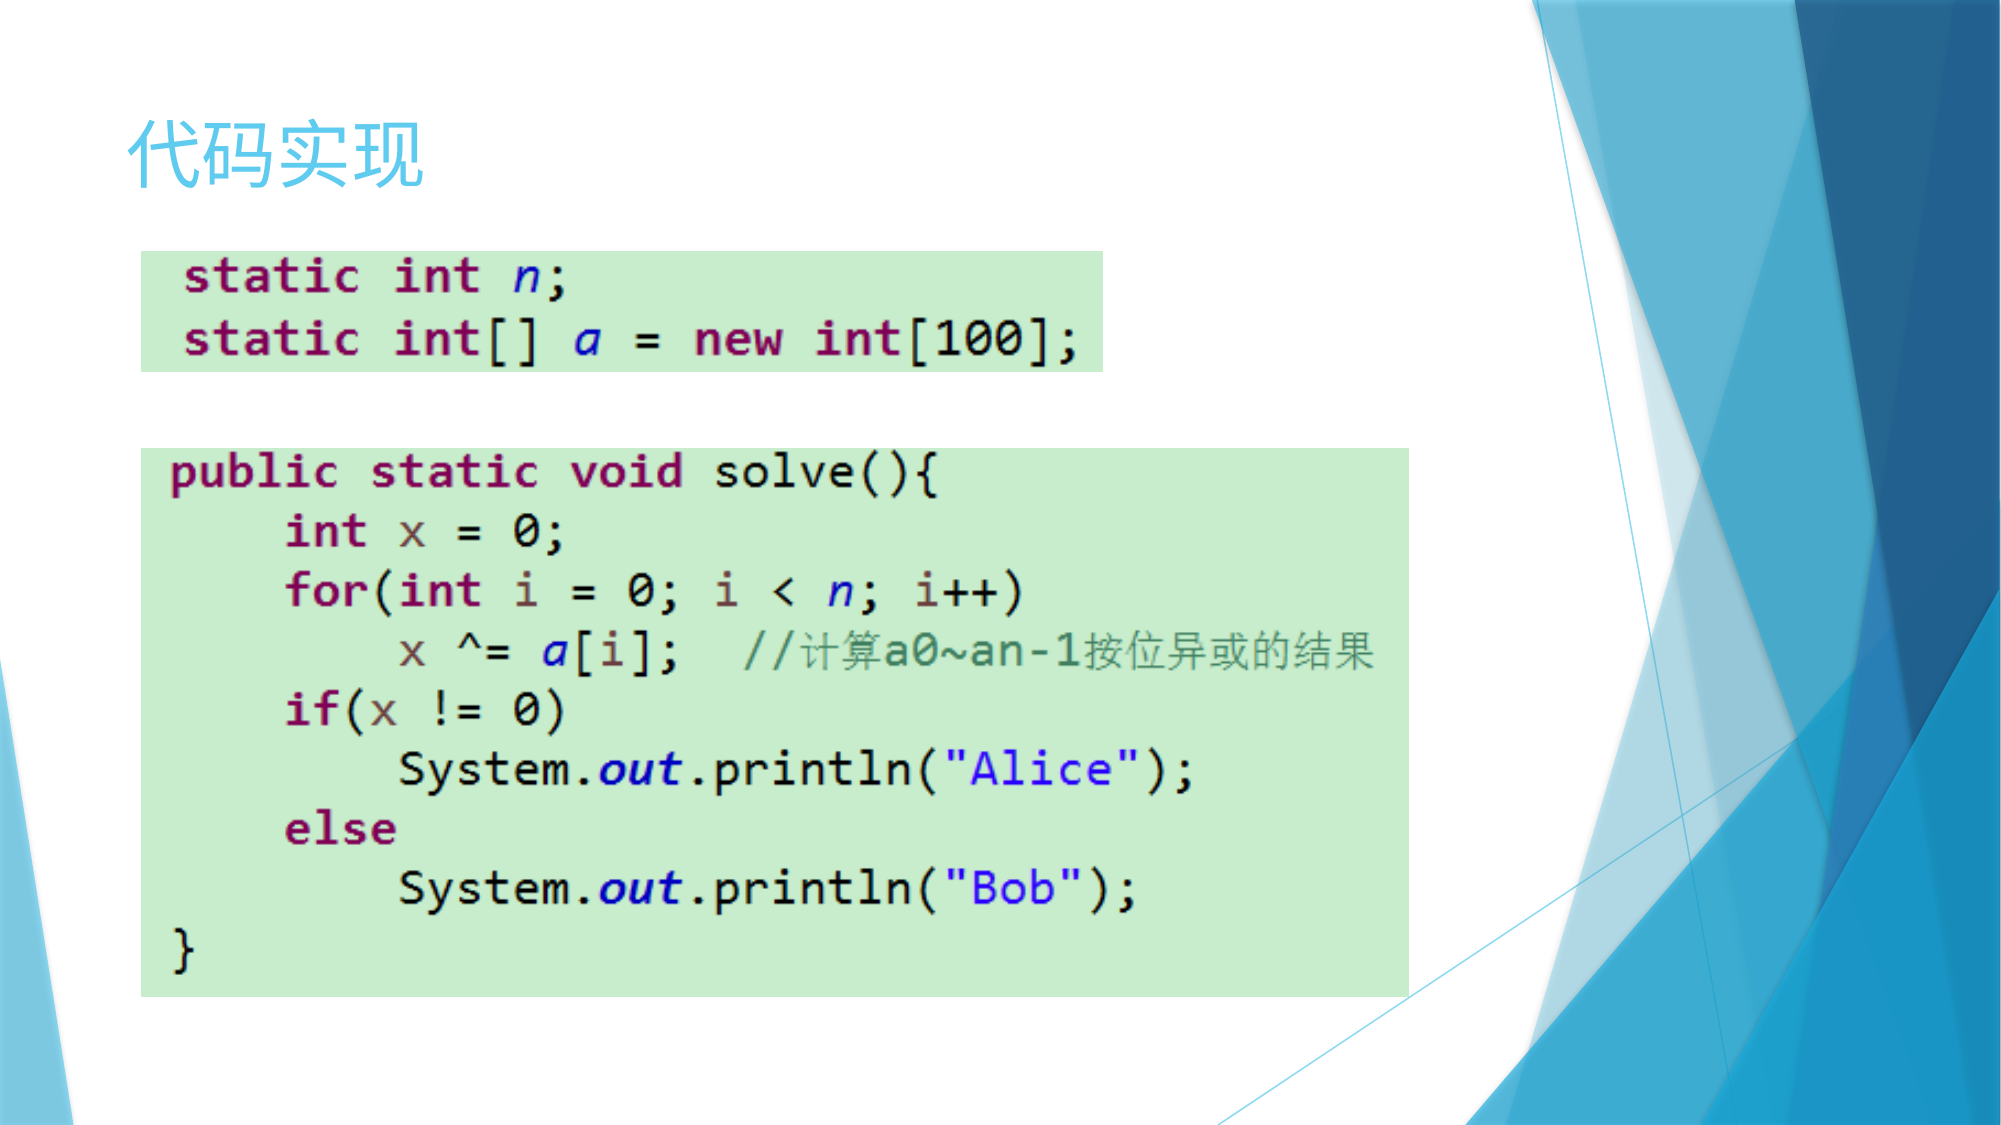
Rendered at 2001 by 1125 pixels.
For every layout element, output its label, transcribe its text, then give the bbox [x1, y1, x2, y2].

title 代码实现 [111, 99, 1522, 317]
picture [140, 448, 1409, 997]
picture [140, 250, 1103, 373]
